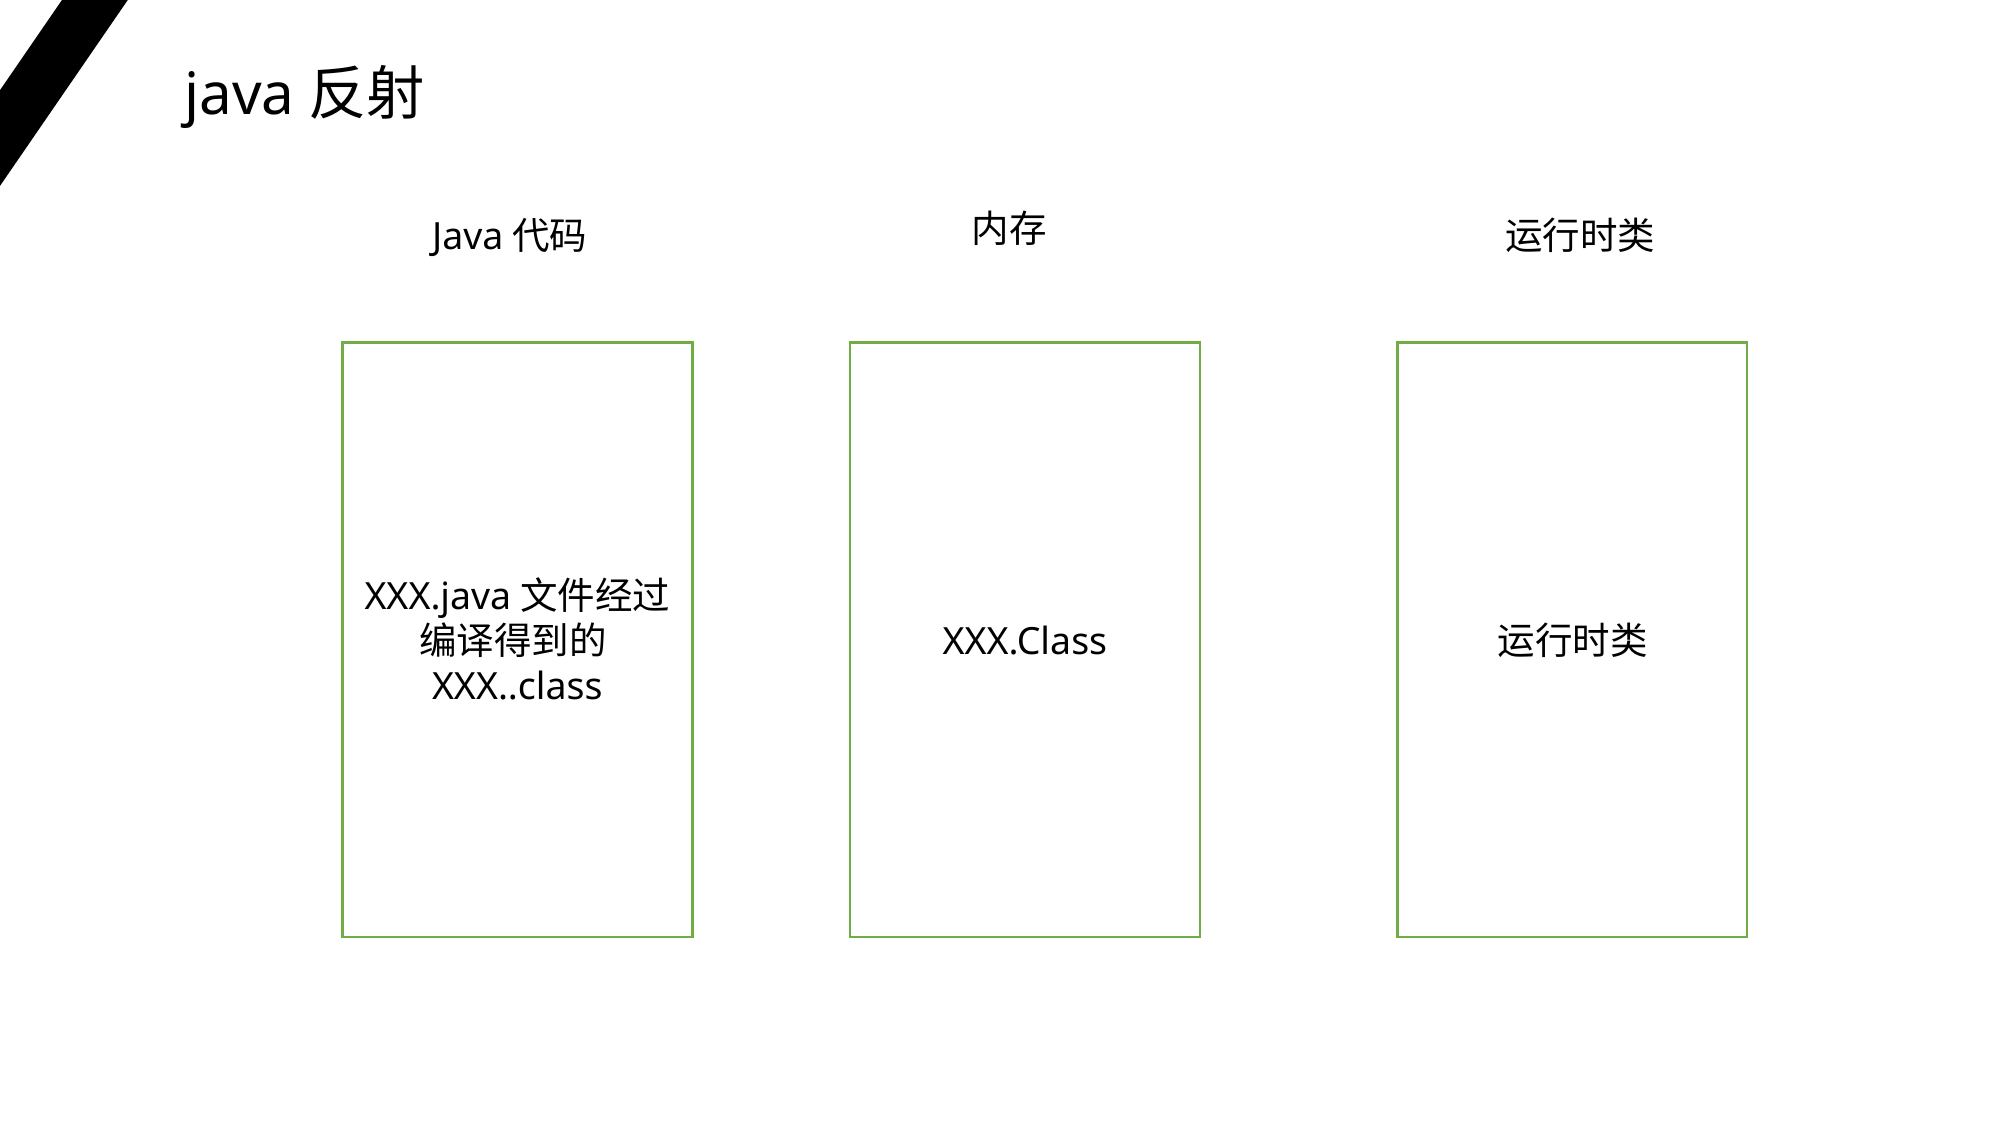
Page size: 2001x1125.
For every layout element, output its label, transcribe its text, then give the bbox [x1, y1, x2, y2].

text_box java反射 [170, 49, 820, 134]
text_box XXX.Class [849, 341, 1201, 938]
text_box 内存 [956, 197, 1062, 258]
text_box XXX.java文件经过编译得到的XXX..class [341, 341, 694, 938]
text_box [0, 0, 128, 186]
text_box 运行时类 [1490, 204, 1671, 265]
text_box 运行时类 [1396, 341, 1748, 938]
text_box Java代码 [417, 204, 603, 265]
